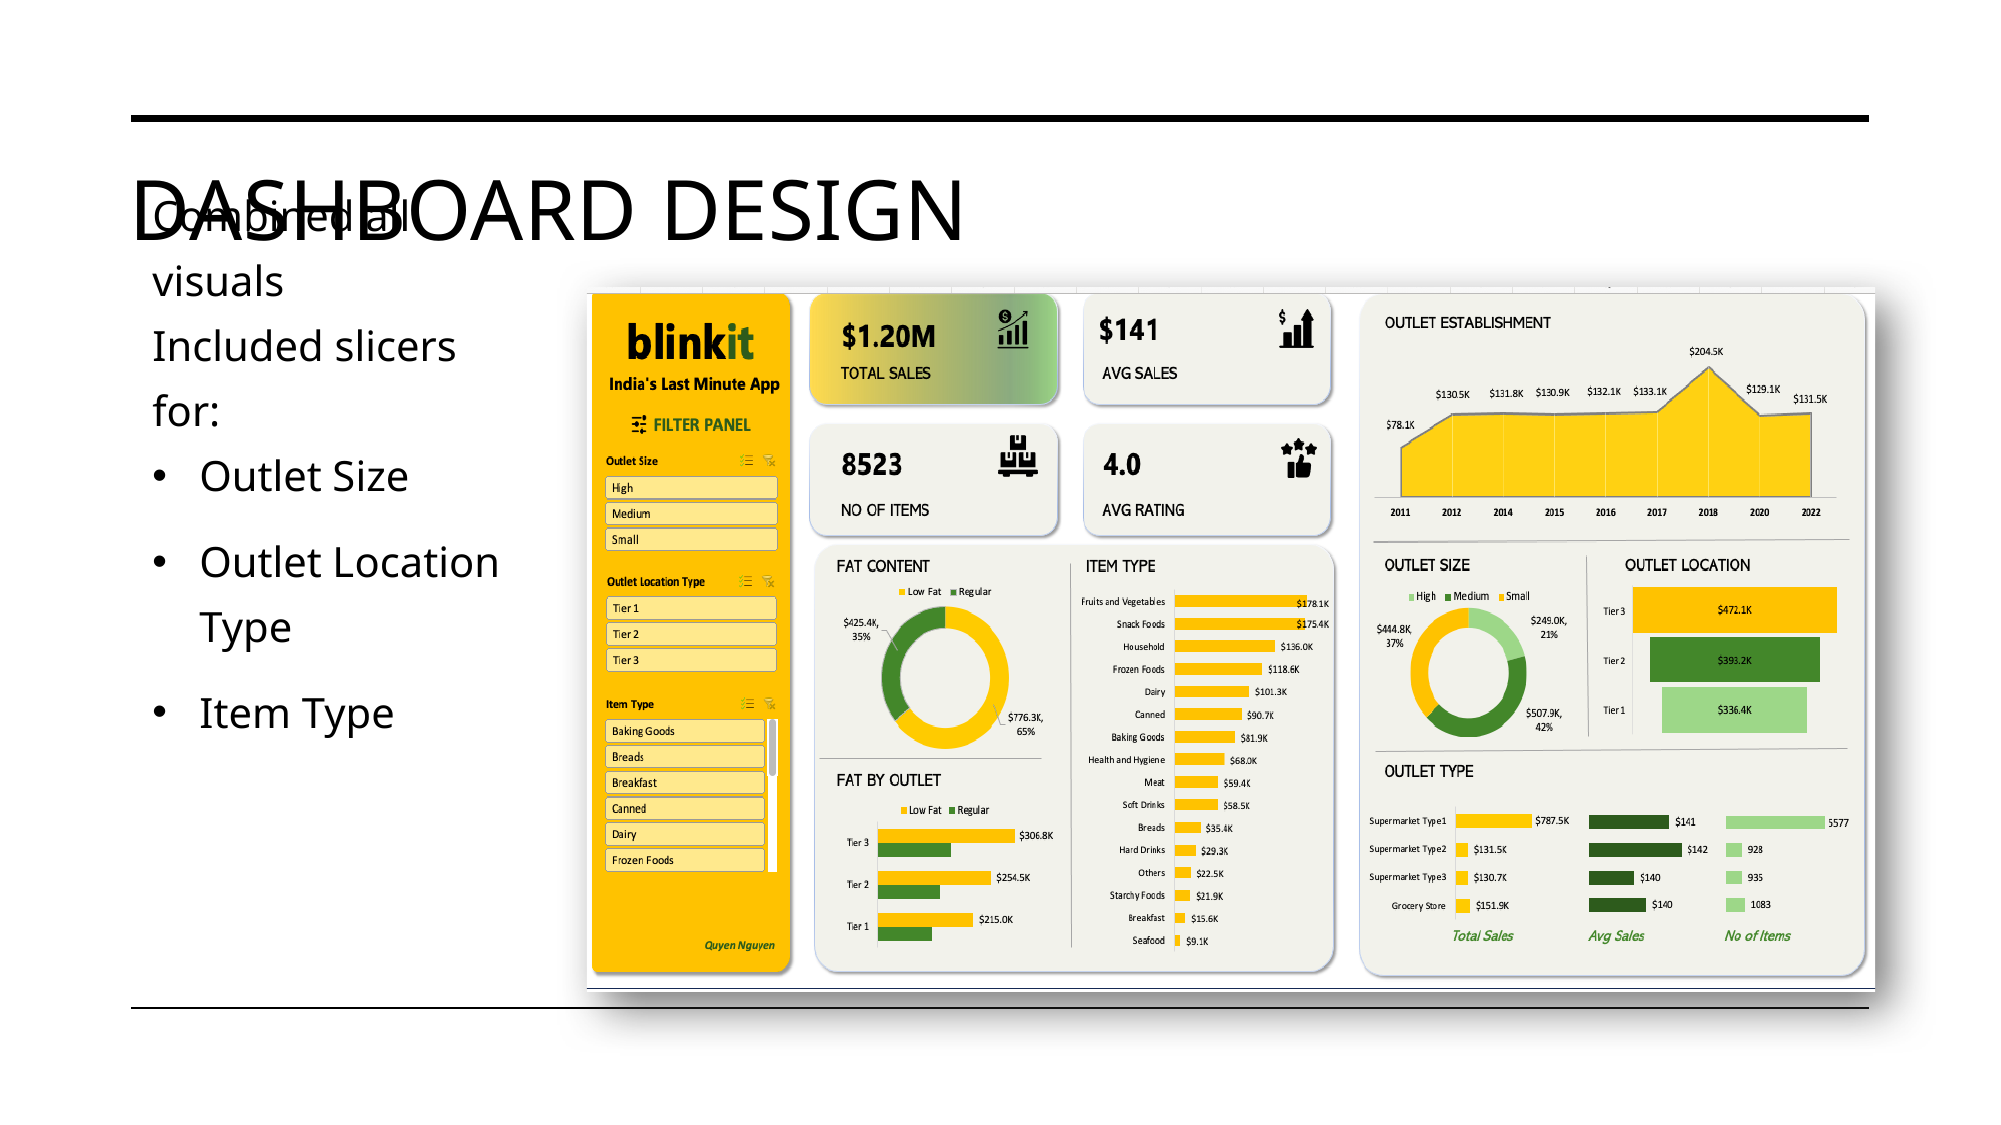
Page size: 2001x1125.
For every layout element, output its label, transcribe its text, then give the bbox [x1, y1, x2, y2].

title Dashboard design [114, 149, 1869, 365]
text_box Combined all visuals Included slicers for: Outlet Size Outlet Location Type Item Type [137, 167, 548, 916]
picture [586, 287, 1876, 992]
